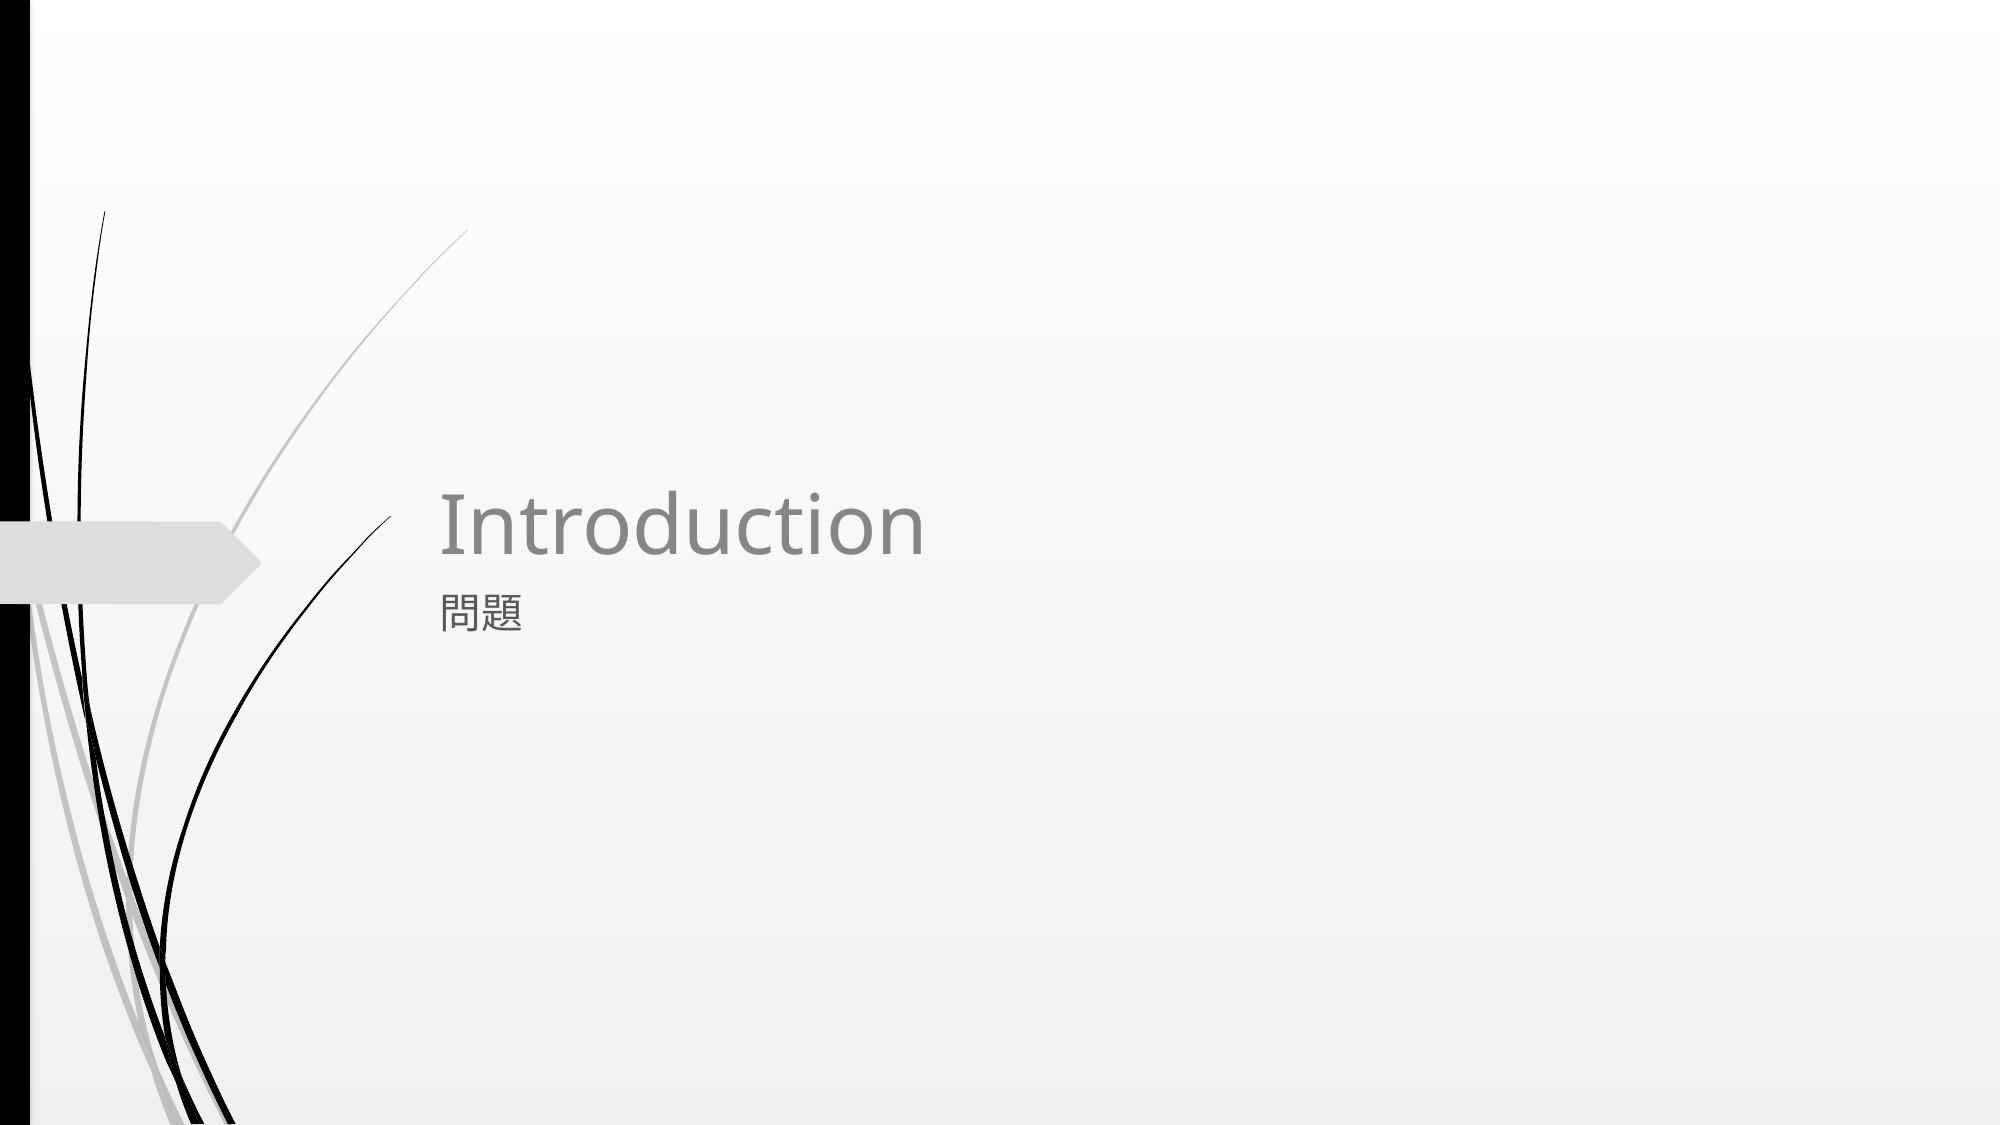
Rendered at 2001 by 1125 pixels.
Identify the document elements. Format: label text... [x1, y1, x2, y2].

list 問題 [424, 579, 1888, 721]
title Introduction [424, 337, 1888, 579]
